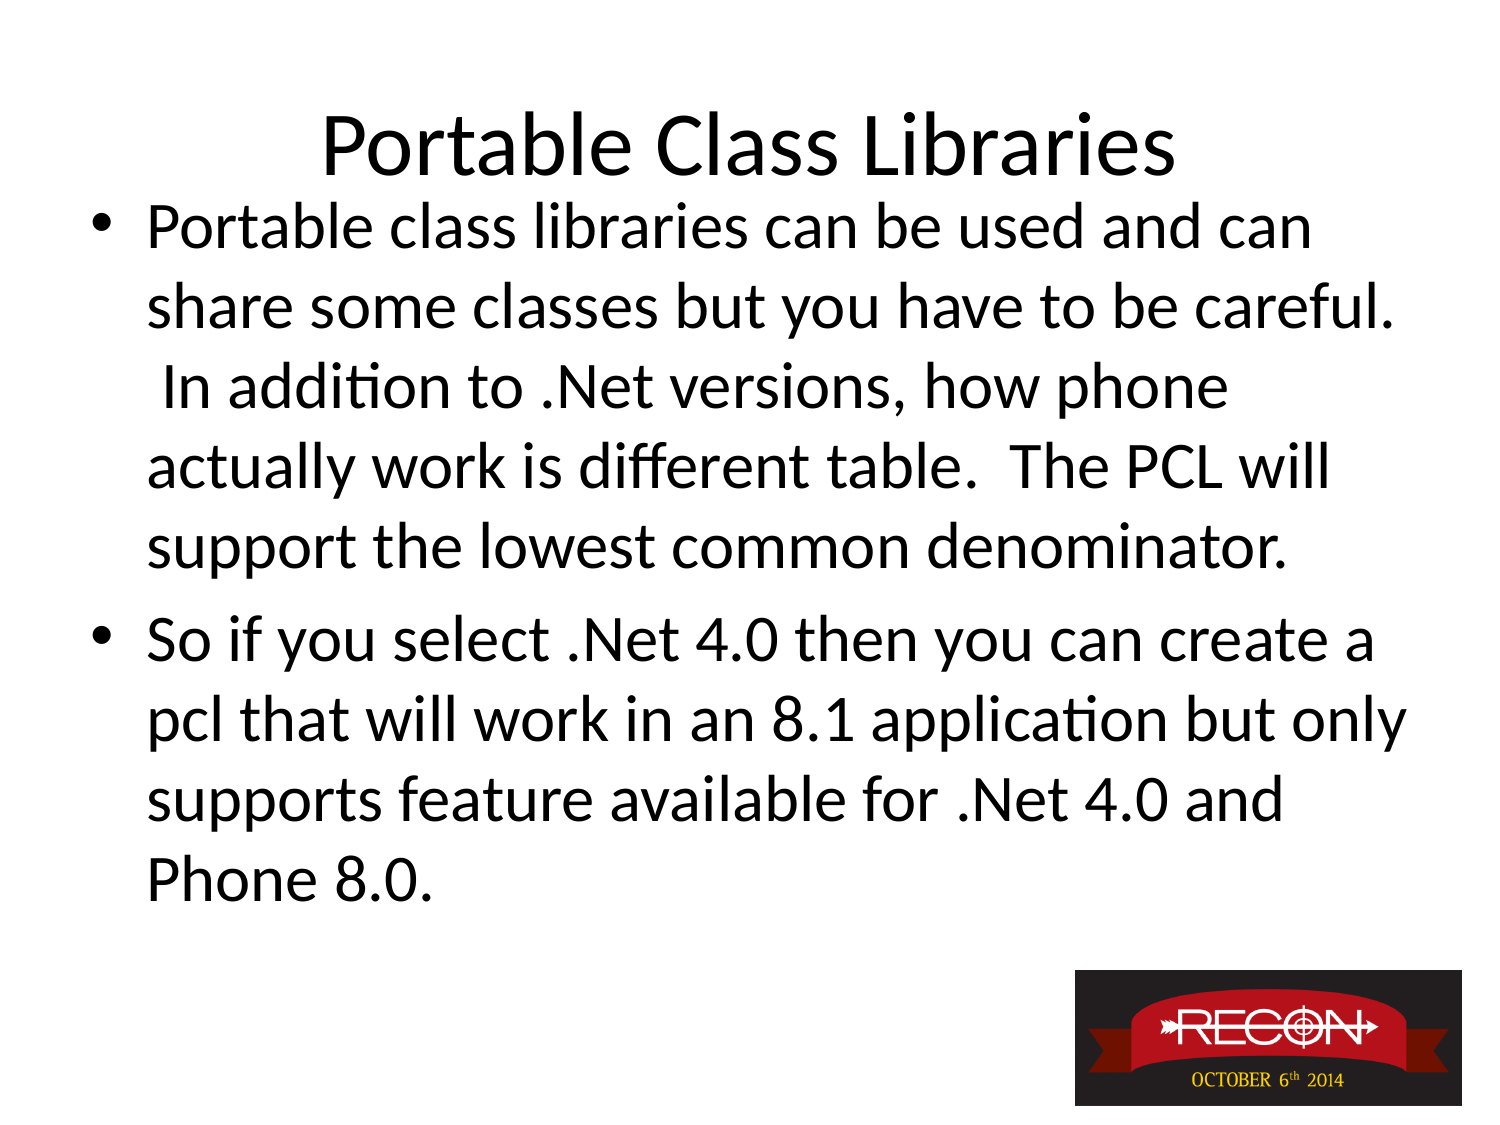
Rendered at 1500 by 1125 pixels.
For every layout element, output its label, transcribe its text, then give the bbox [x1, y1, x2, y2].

list Portable class libraries can be used and can share some classes but you have to be careful. In addition to .Net versions, how phone actually work is different table. The PCL will support the lowest common denominator. So if you select .Net 4.0 then you can create a pcl that will work in an 8.1 application but only supports feature available for .Net 4.0 and Phone 8.0. [75, 174, 1425, 1005]
title Portable Class Libraries [75, 45, 1425, 174]
picture [1075, 970, 1463, 1106]
